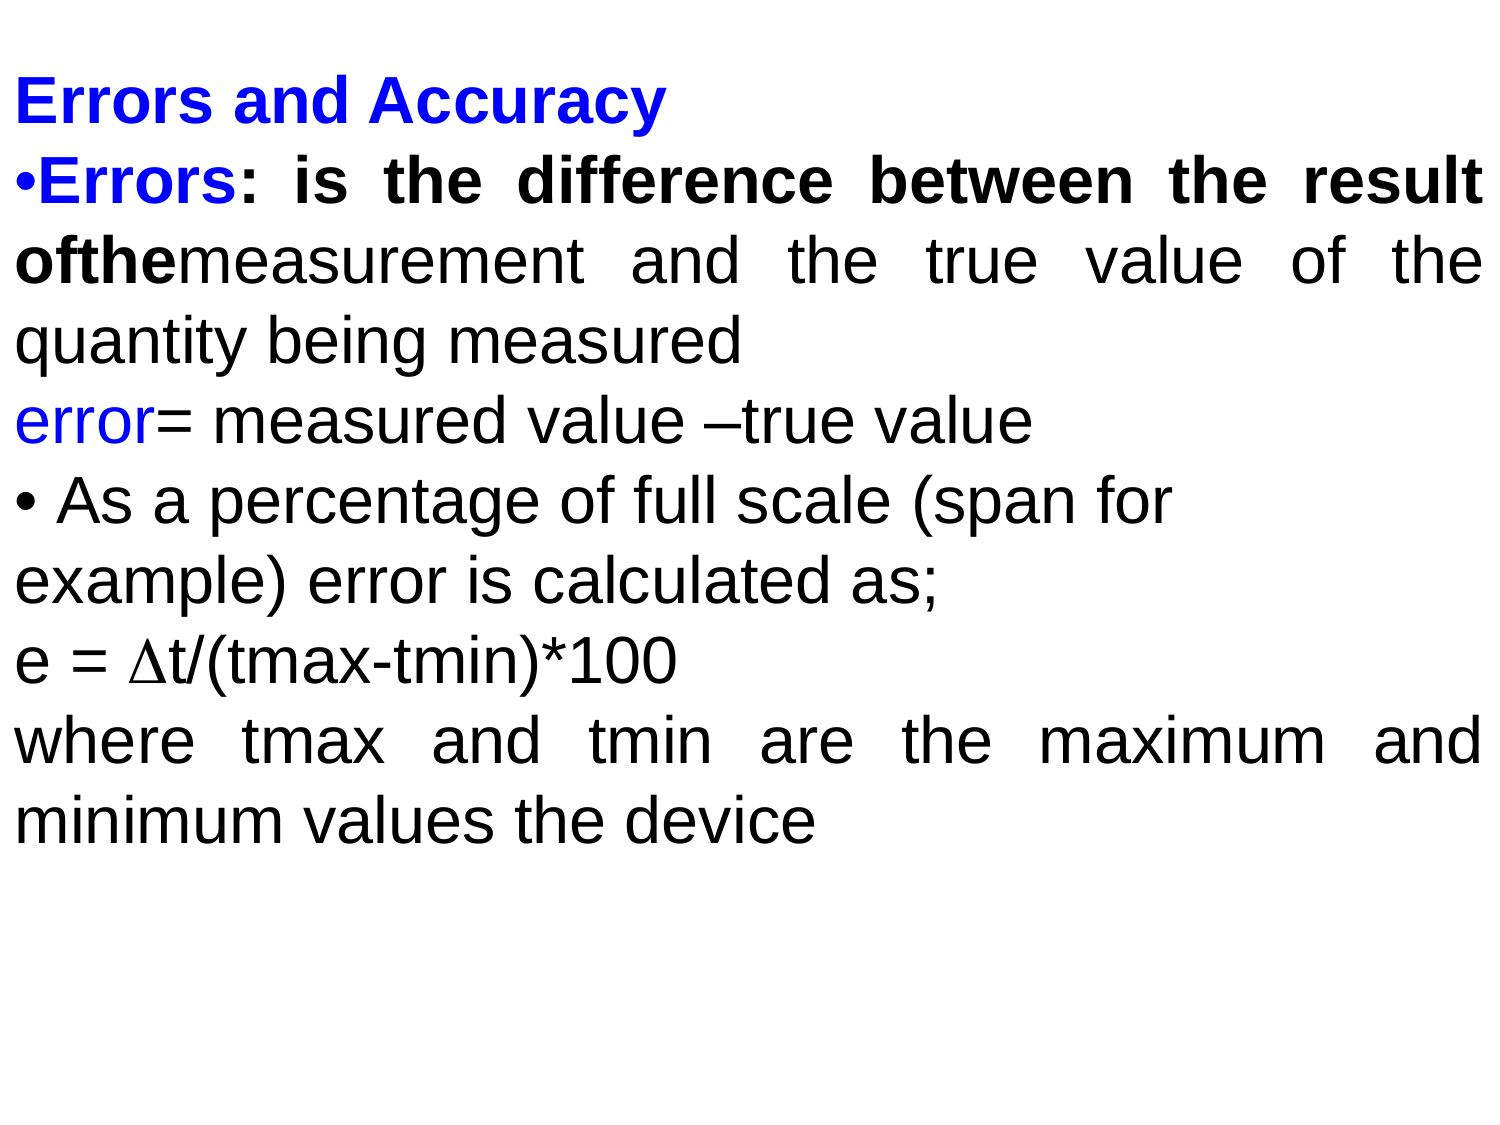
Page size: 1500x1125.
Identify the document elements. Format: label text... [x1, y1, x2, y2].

text_box Errors and Accuracy •Errors: is the difference between the result ofthemeasurement and the true value of the quantity being measured error= measured value –true value • As a percentage of full scale (span for example) error is calculated as; e = Dt/(tmax-tmin)*100 where tmax and tmin are the maximum and minimum values the device [0, 49, 1500, 865]
